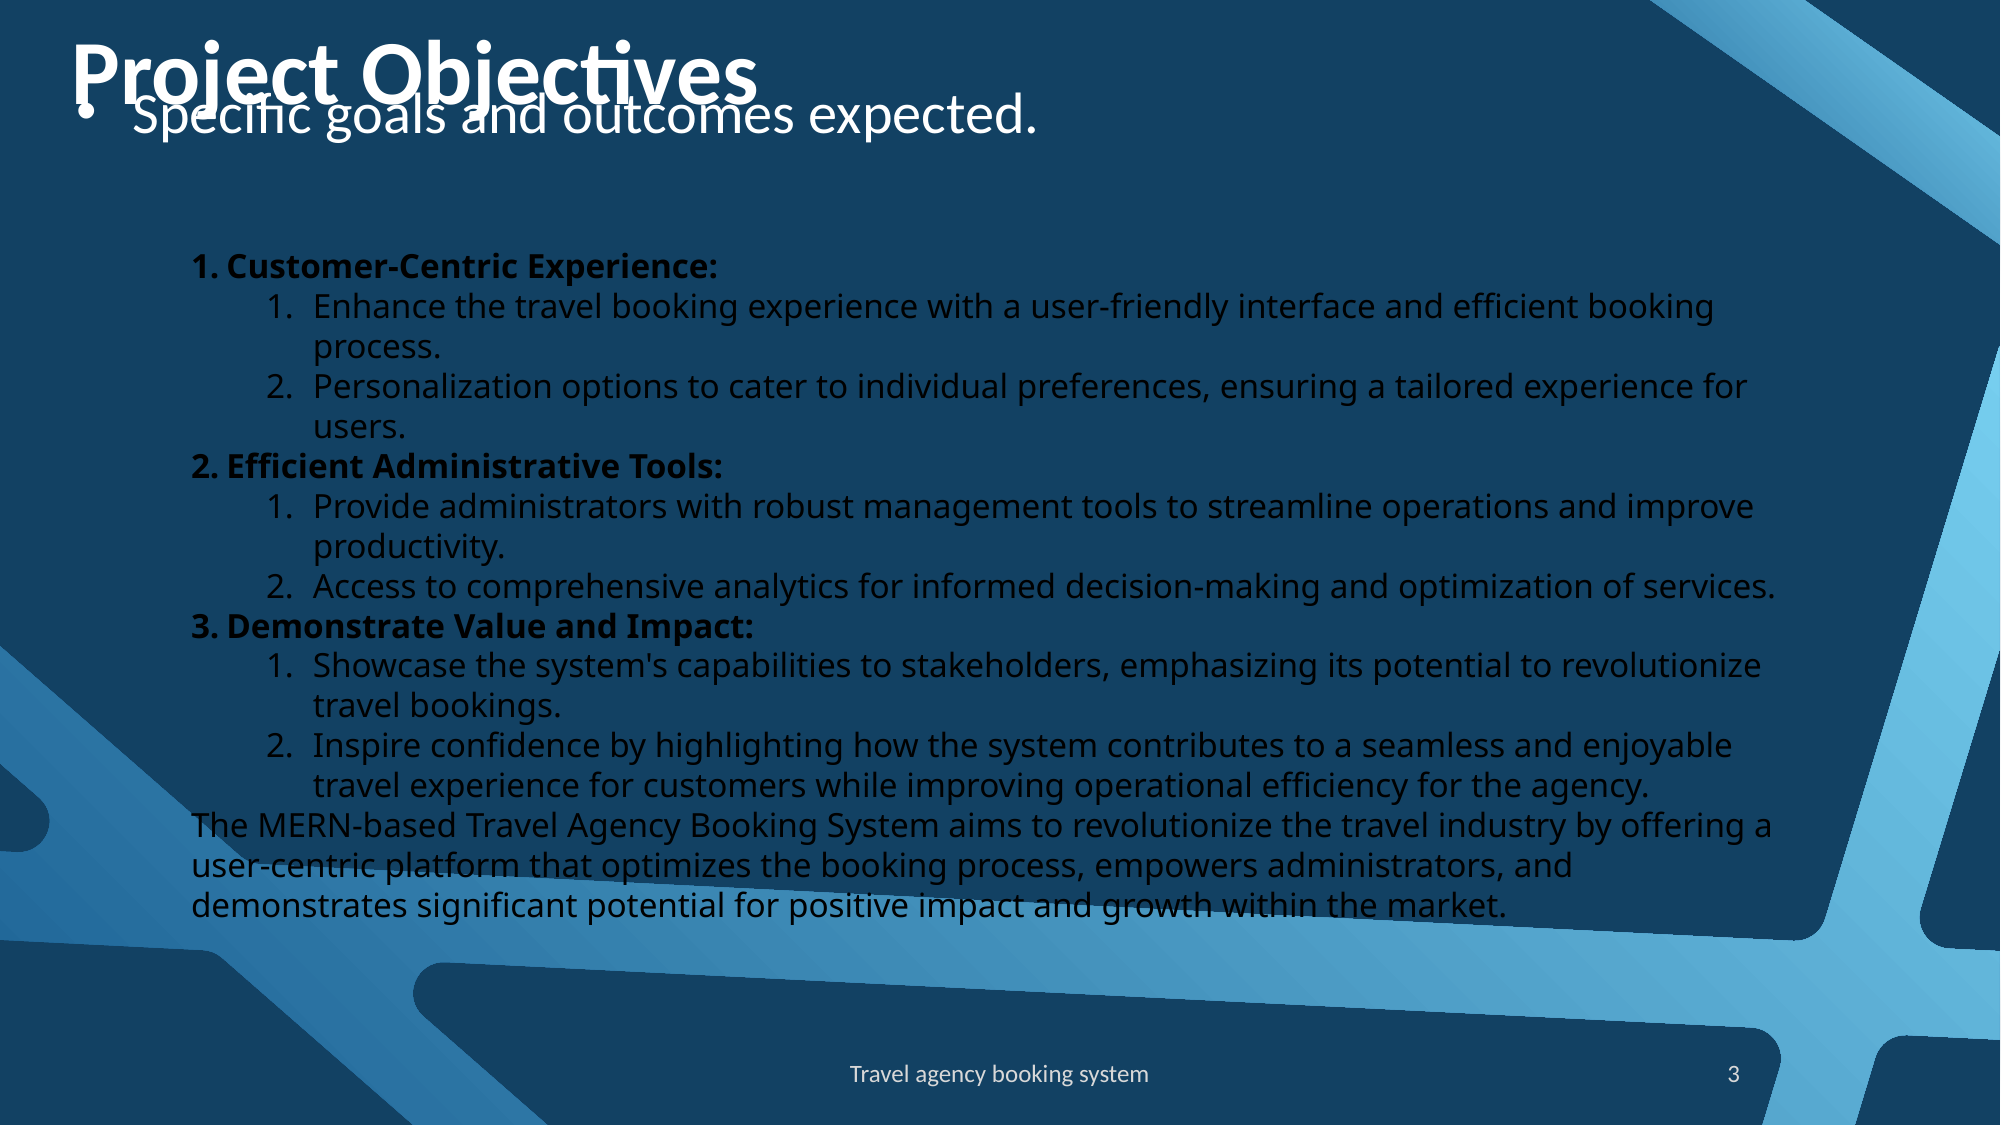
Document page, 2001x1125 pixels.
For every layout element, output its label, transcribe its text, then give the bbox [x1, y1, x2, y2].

footer Travel agency booking system [662, 1042, 1338, 1103]
title Project Objectives [56, 0, 1782, 185]
slide_number 3 [1412, 1042, 1756, 1103]
list Specific goals and outcomes expected. [42, 75, 1768, 790]
text_box Customer-Centric Experience: Enhance the travel booking experience with a user-friendly interface and efficient booking process. Personalization options to cater to individual preferences, ensuring a tailored experience for users. Efficient Administrative Tools: Provide administrators with robust management tools to streamline operations and improve productivity. Access to comprehensive analytics for informed decision-making and optimization of services. Demonstrate Value and Impact: Showcase the system's capabilities to stakeholders, emphasizing its potential to revolutionize travel bookings. Inspire confidence by highlighting how the system contributes to a seamless and enjoyable travel experience for customers while improving operational efficiency for the agency. The MERN-based Travel Agency Booking System aims to revolutionize the travel industry by offering a user-centric platform that optimizes the booking process, empowers administrators, and demonstrates significant potential for positive impact and growth within the market. [176, 238, 1804, 932]
